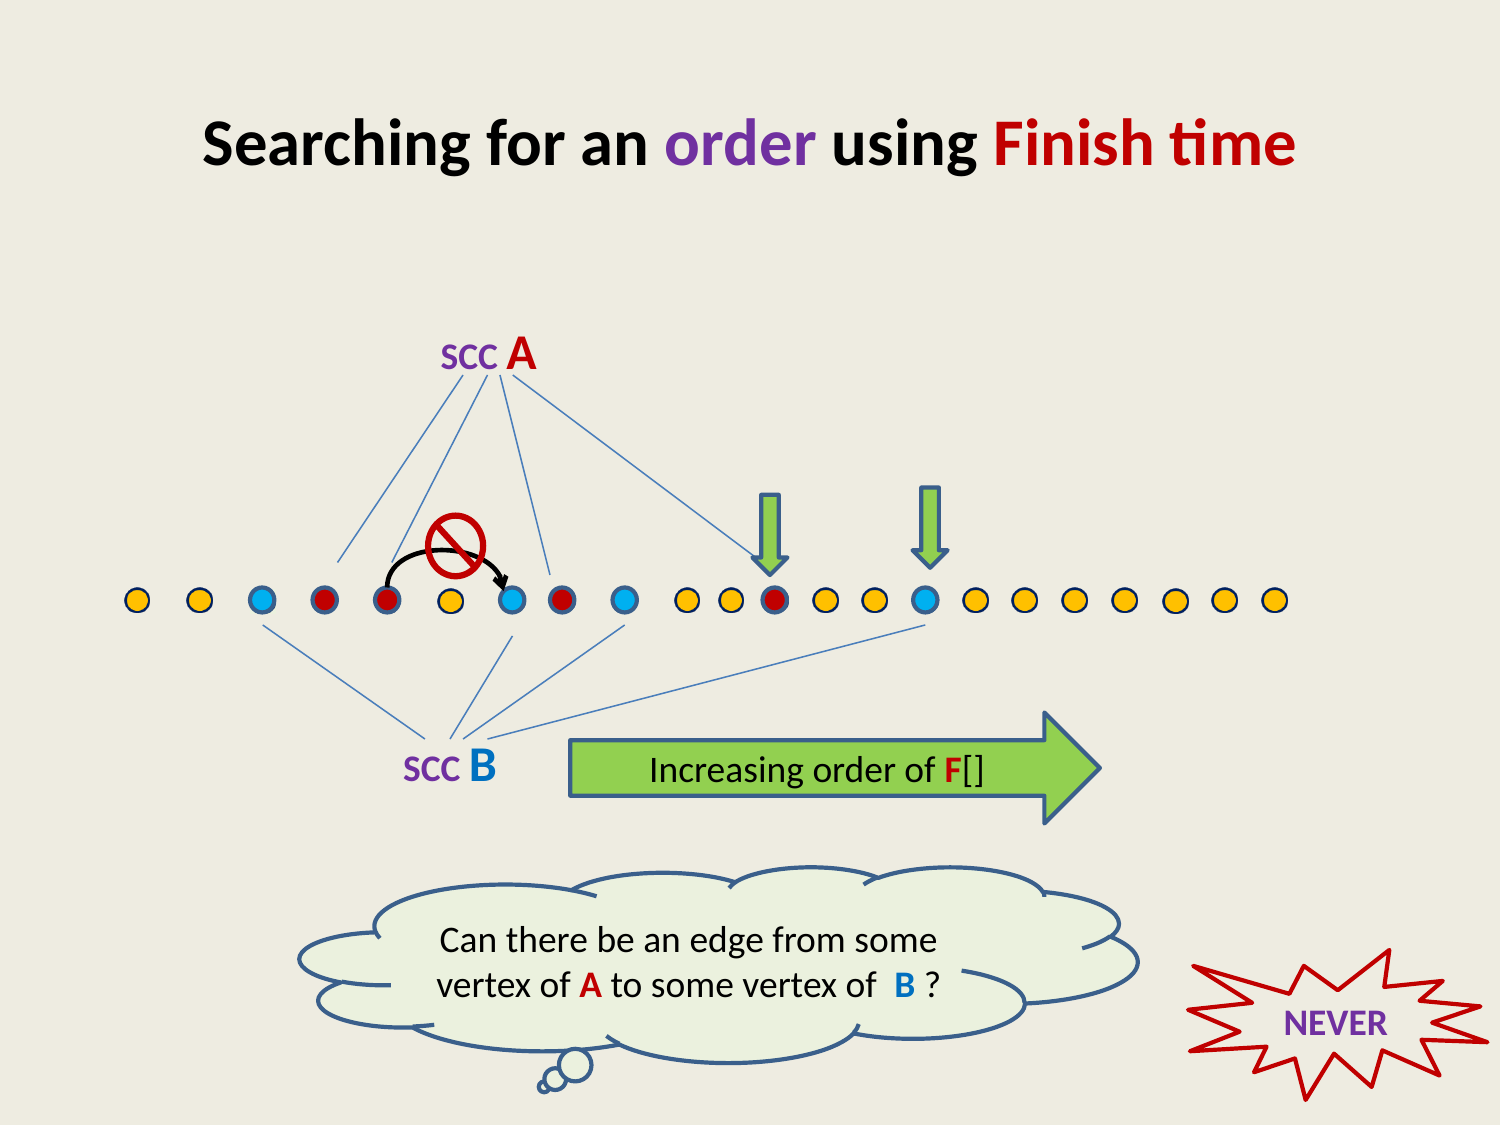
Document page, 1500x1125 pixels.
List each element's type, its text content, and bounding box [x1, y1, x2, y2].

picture [962, 587, 989, 613]
picture [1162, 588, 1189, 614]
picture [1011, 587, 1038, 613]
title Searching for an order using Finish time [75, 45, 1425, 233]
picture [1211, 587, 1238, 613]
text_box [443, 530, 448, 648]
picture [1111, 587, 1138, 613]
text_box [249, 587, 938, 801]
picture [1261, 587, 1288, 613]
picture [186, 587, 213, 613]
text_box Increasing order of F[] [941, 710, 1102, 826]
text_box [752, 487, 948, 576]
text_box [312, 312, 788, 585]
picture [1061, 587, 1088, 613]
text_box Can there be an edge from some vertex of A to some vertex of B ? [297, 865, 1140, 1095]
text_box NEVER [1185, 948, 1490, 1103]
picture [124, 587, 151, 613]
